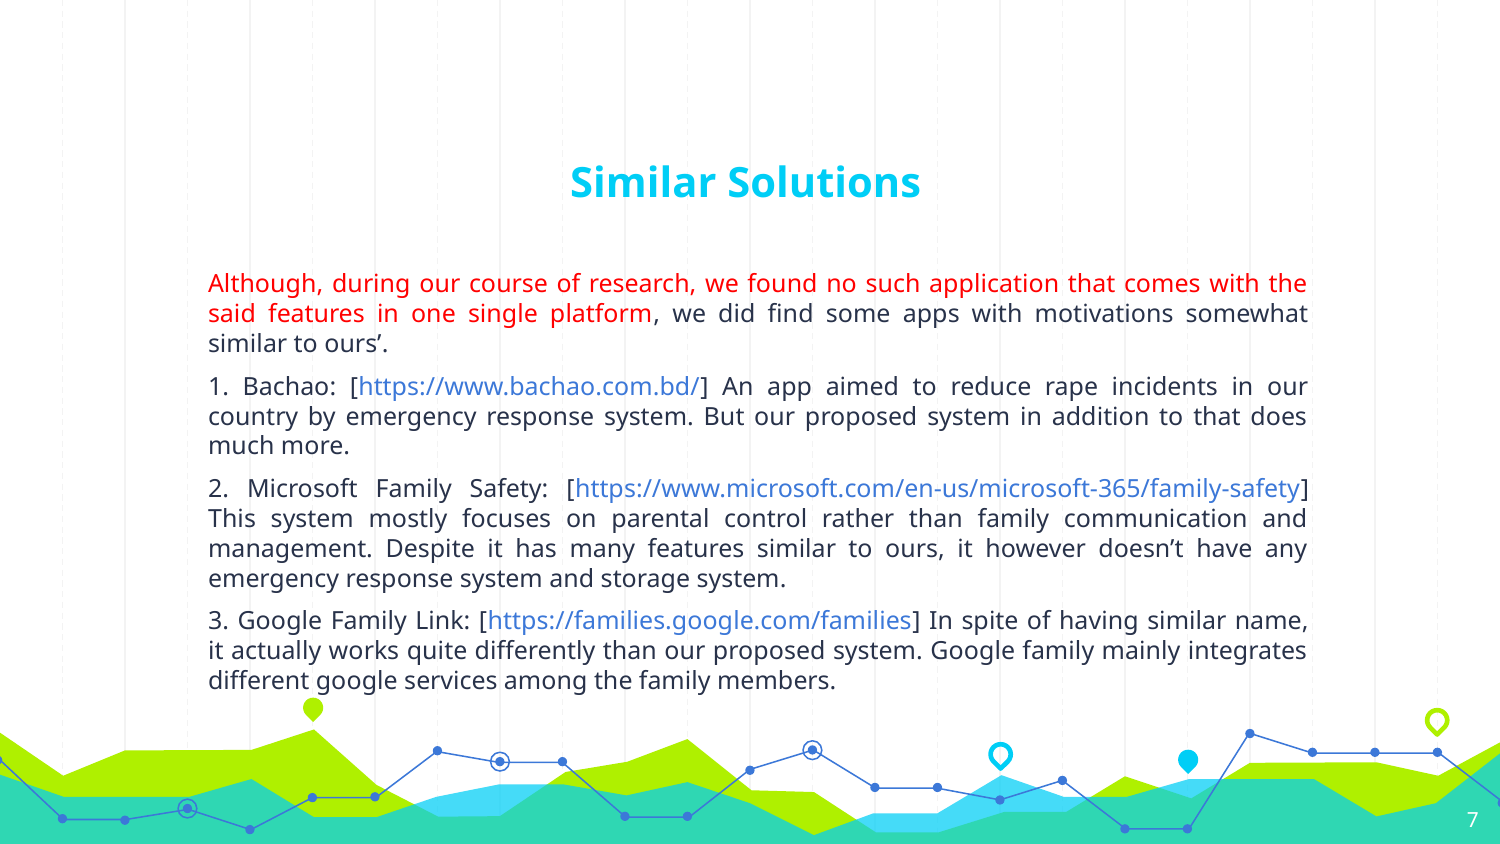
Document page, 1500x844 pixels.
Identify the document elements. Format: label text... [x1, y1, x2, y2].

list Although, during our course of research, we found no such application that comes with the said features in one single platform, we did find some apps with motivations somewhat similar to ours’. 1. Bachao: [https://www.bachao.com.bd/] An app aimed to reduce rape incidents in our country by emergency response system. But our proposed system in addition to that does much more. 2. Microsoft Family Safety: [https://www.microsoft.com/en-us/microsoft-365/family-safety] This system mostly focuses on parental control rather than family communication and management. Despite it has many features similar to ours, it however doesn’t have any emergency response system and storage system. 3. Google Family Link: [https://families.google.com/families] In spite of having similar name, it actually works quite differently than our proposed system. Google family mainly integrates different google services among the family members. [176, 252, 1325, 692]
title Similar Solutions [171, 103, 1320, 222]
slide_number 7 [1403, 791, 1494, 844]
